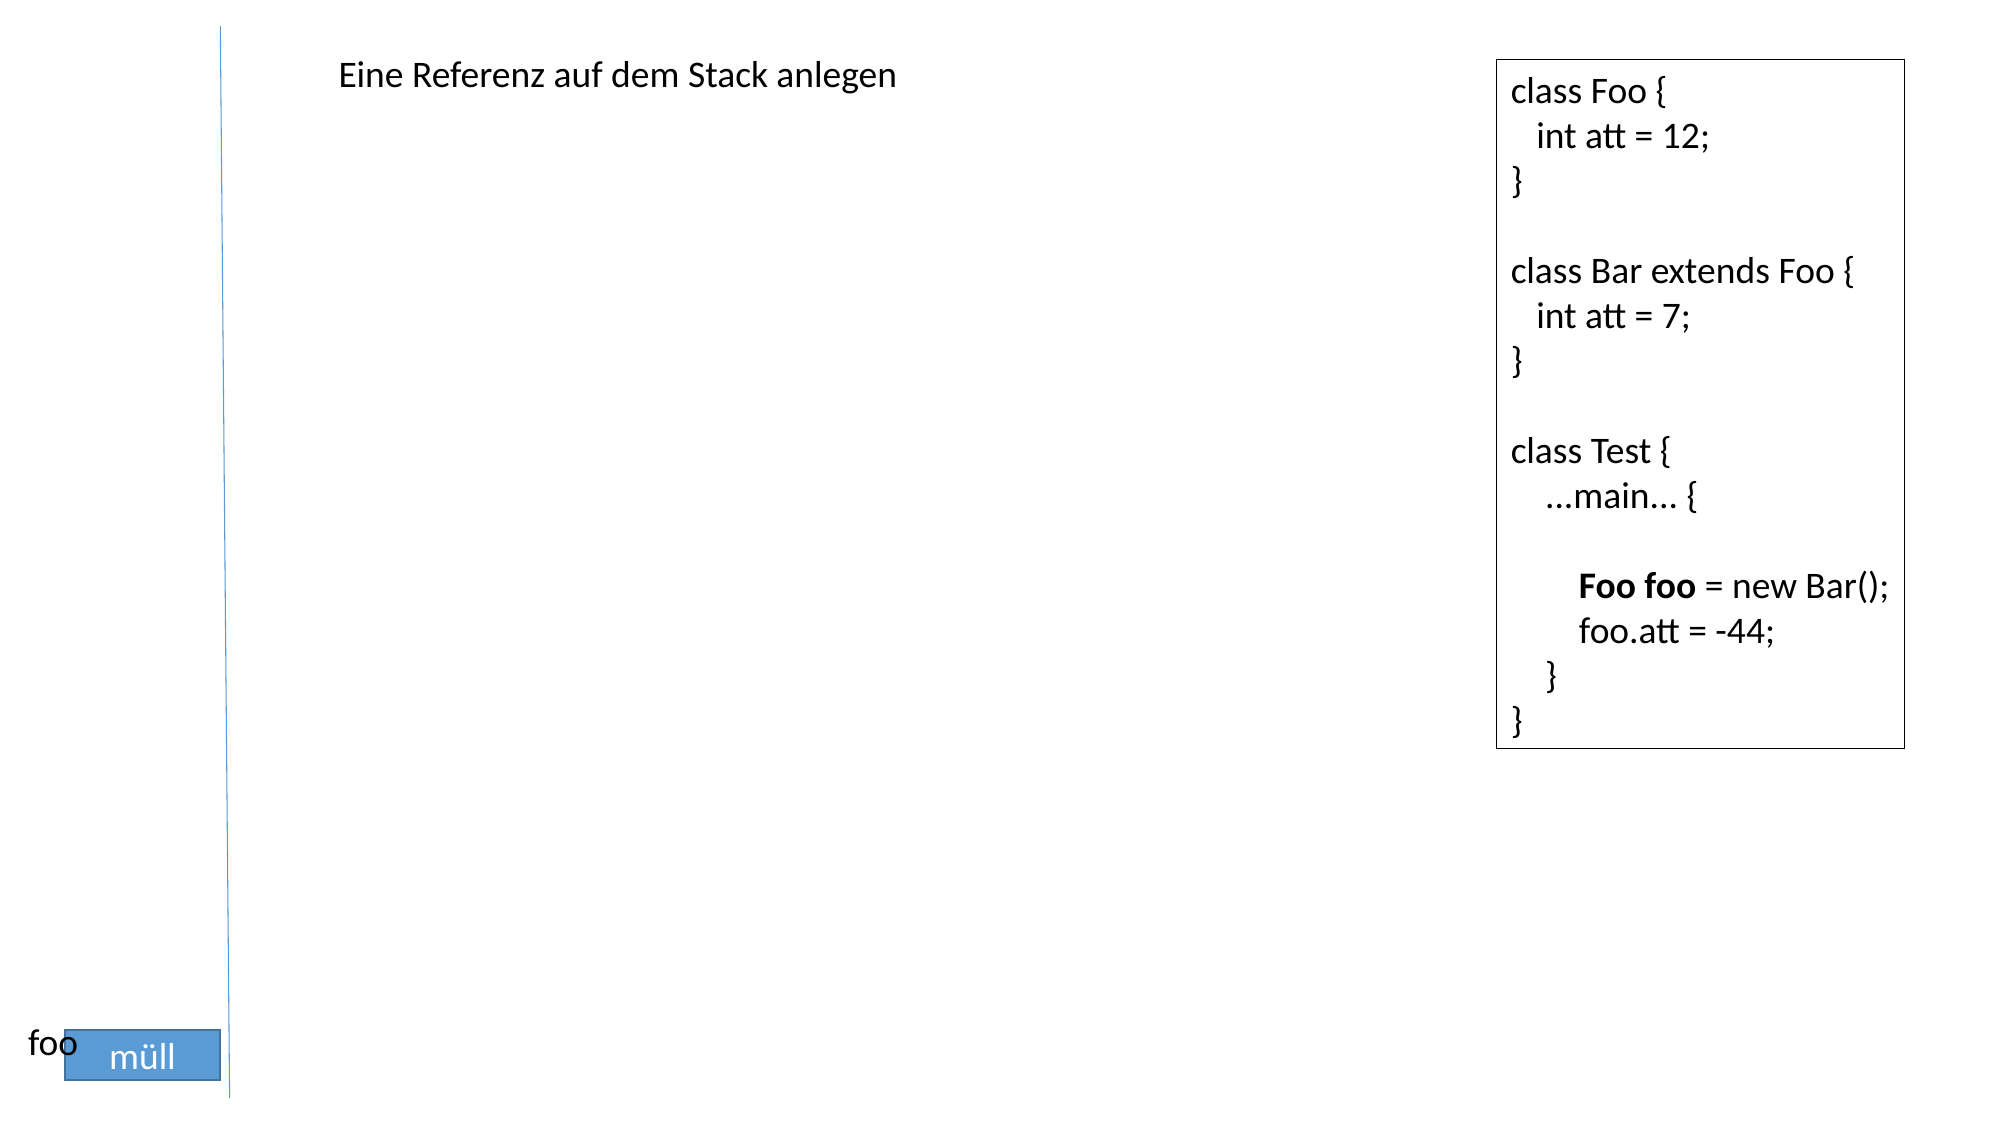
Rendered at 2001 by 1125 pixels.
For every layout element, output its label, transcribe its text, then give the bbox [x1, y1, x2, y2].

text_box foo [13, 1011, 94, 1071]
text_box class Foo { int att = 12; } class Bar extends Foo { int att = 7; } class Test { ...main... { Foo foo = new Bar(); foo.att = -44; } } [1496, 59, 1905, 749]
text_box müll [64, 1029, 220, 1081]
text_box Eine Referenz auf dem Stack anlegen [323, 42, 913, 103]
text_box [220, 25, 230, 1099]
